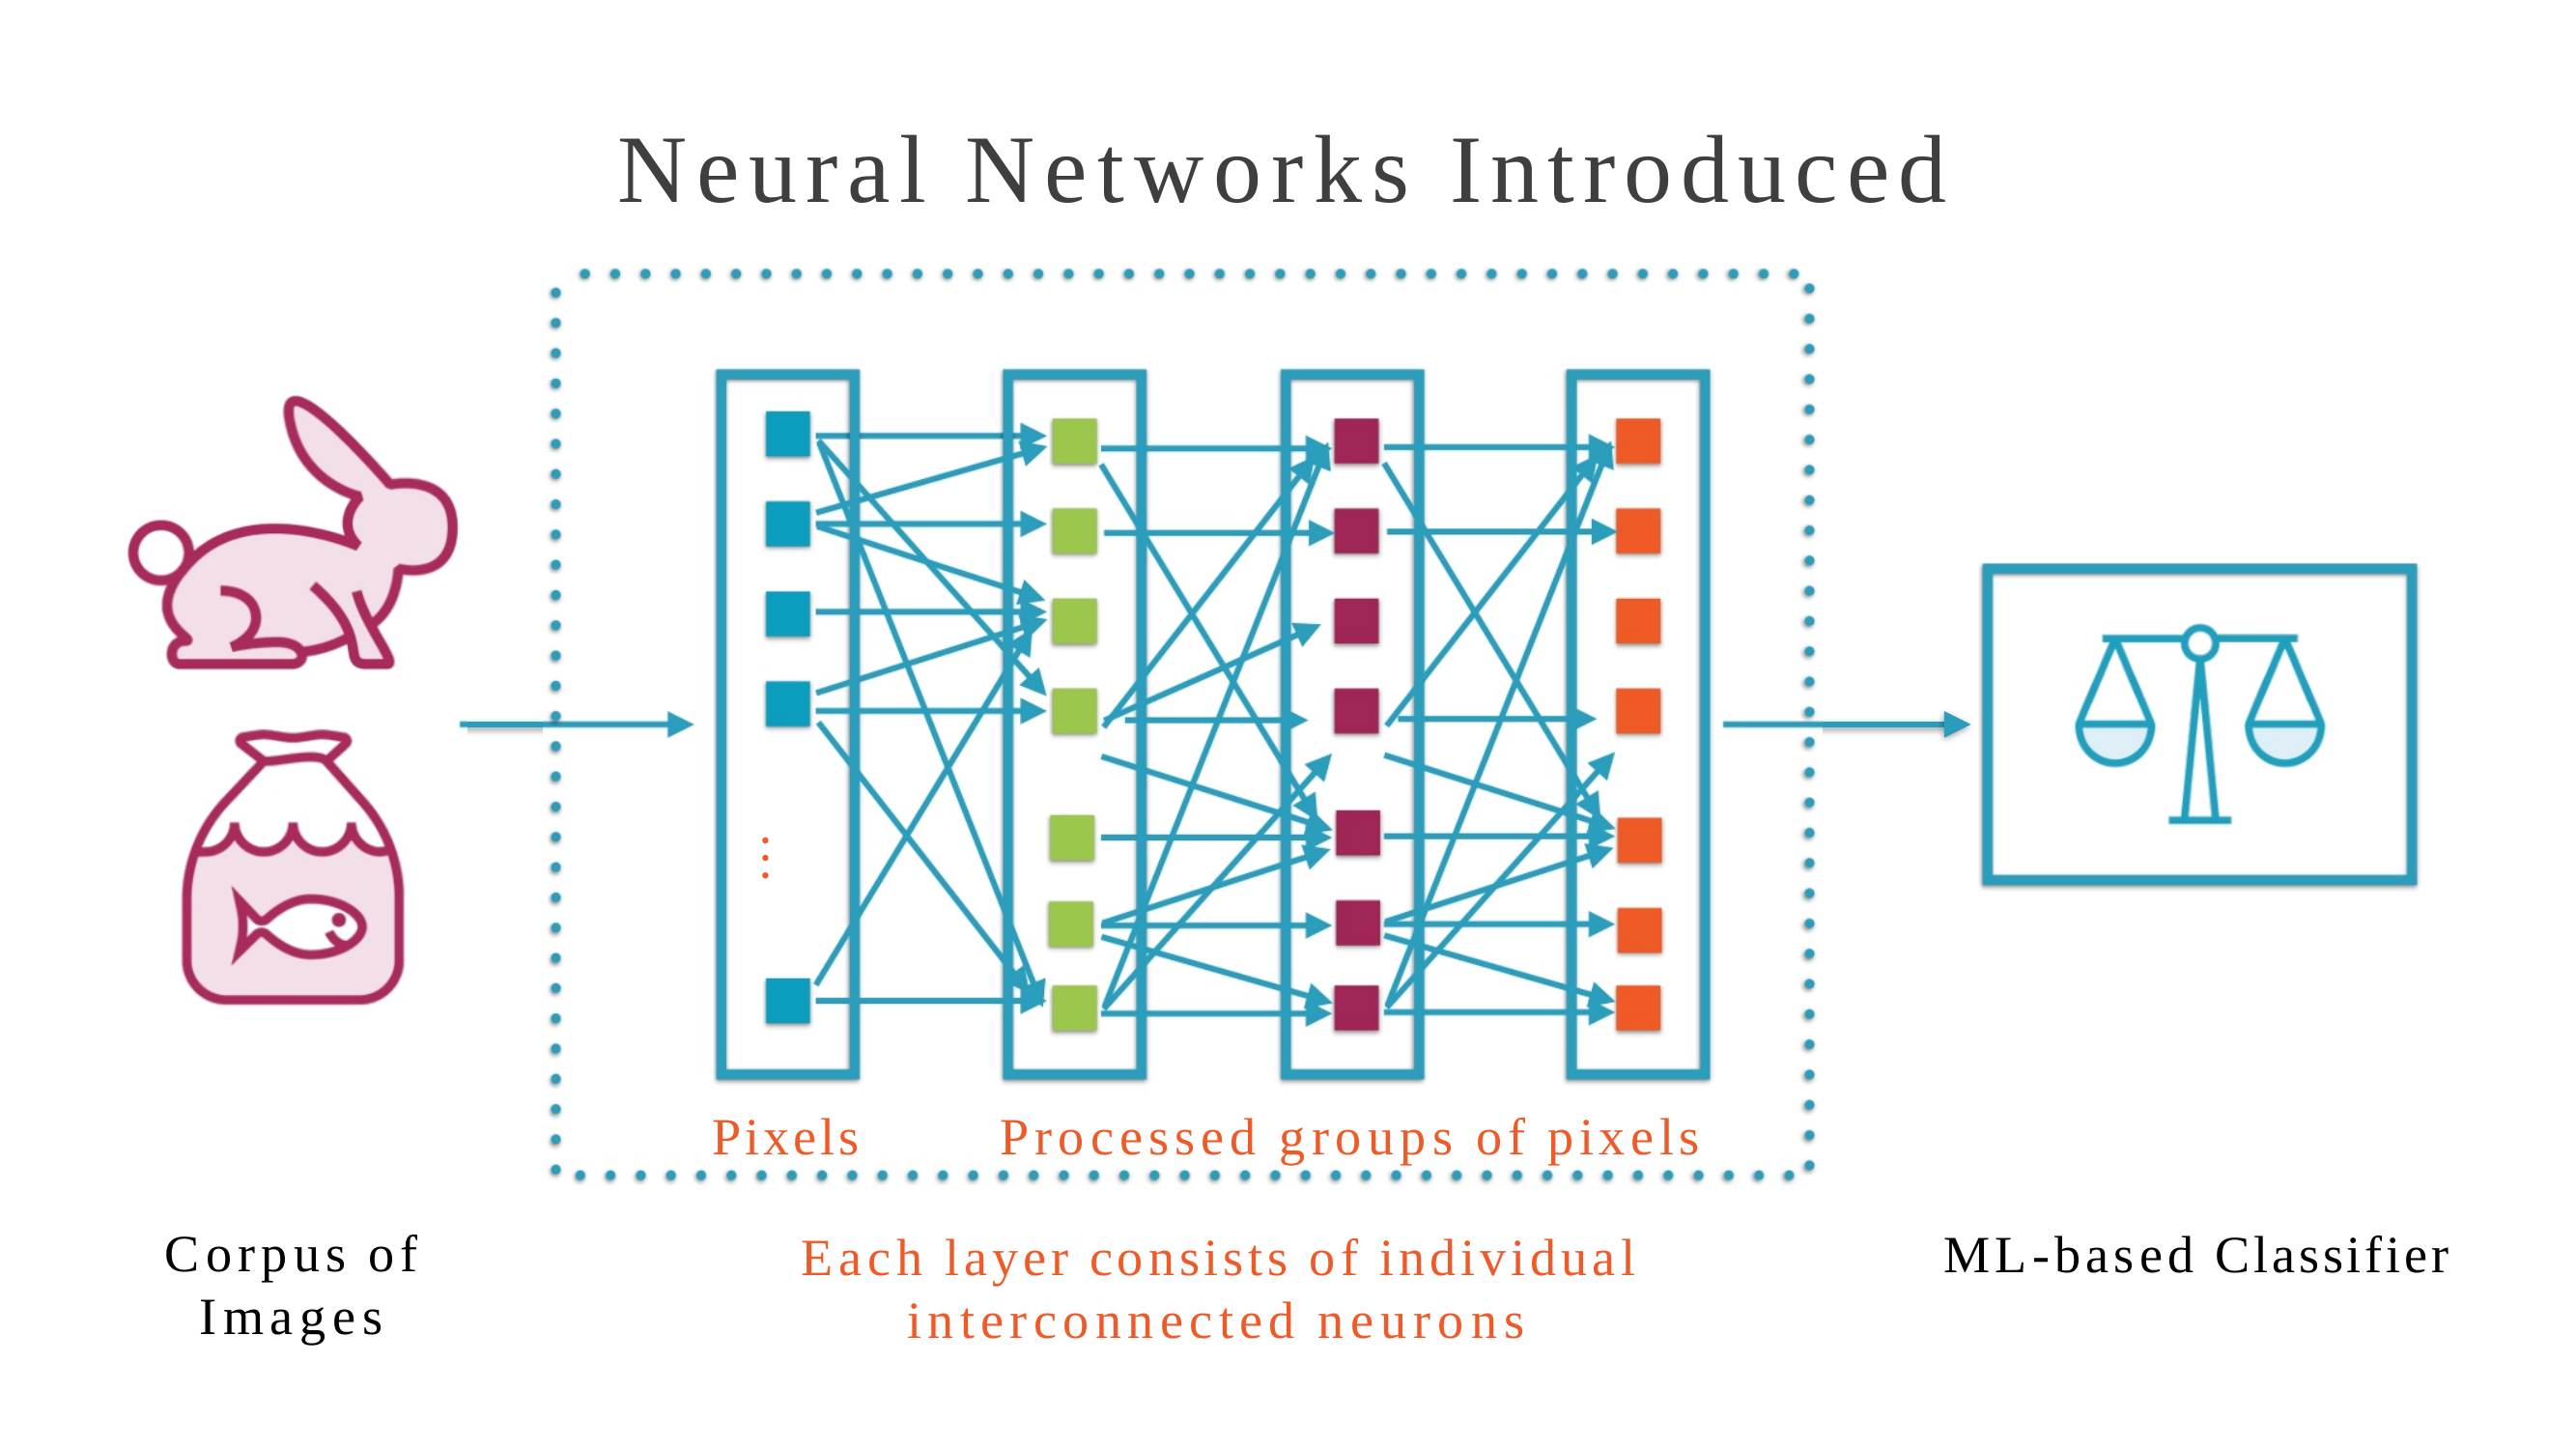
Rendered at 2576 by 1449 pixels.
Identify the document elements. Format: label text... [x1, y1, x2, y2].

text_box [472, 723, 538, 726]
picture [543, 263, 1823, 1190]
picture [120, 386, 467, 1013]
text_box Corpus of Images [164, 1219, 425, 1346]
text_box ML-based Classifier [1943, 1216, 2456, 1284]
text_box Neural Networks Introduced [617, 105, 1977, 222]
picture [1974, 560, 2423, 893]
text_box [1941, 709, 1969, 740]
text_box Pixels Processed groups of pixels Each layer consists of individual interconnected neurons [712, 1198, 1708, 1350]
text_box [1826, 723, 1938, 726]
